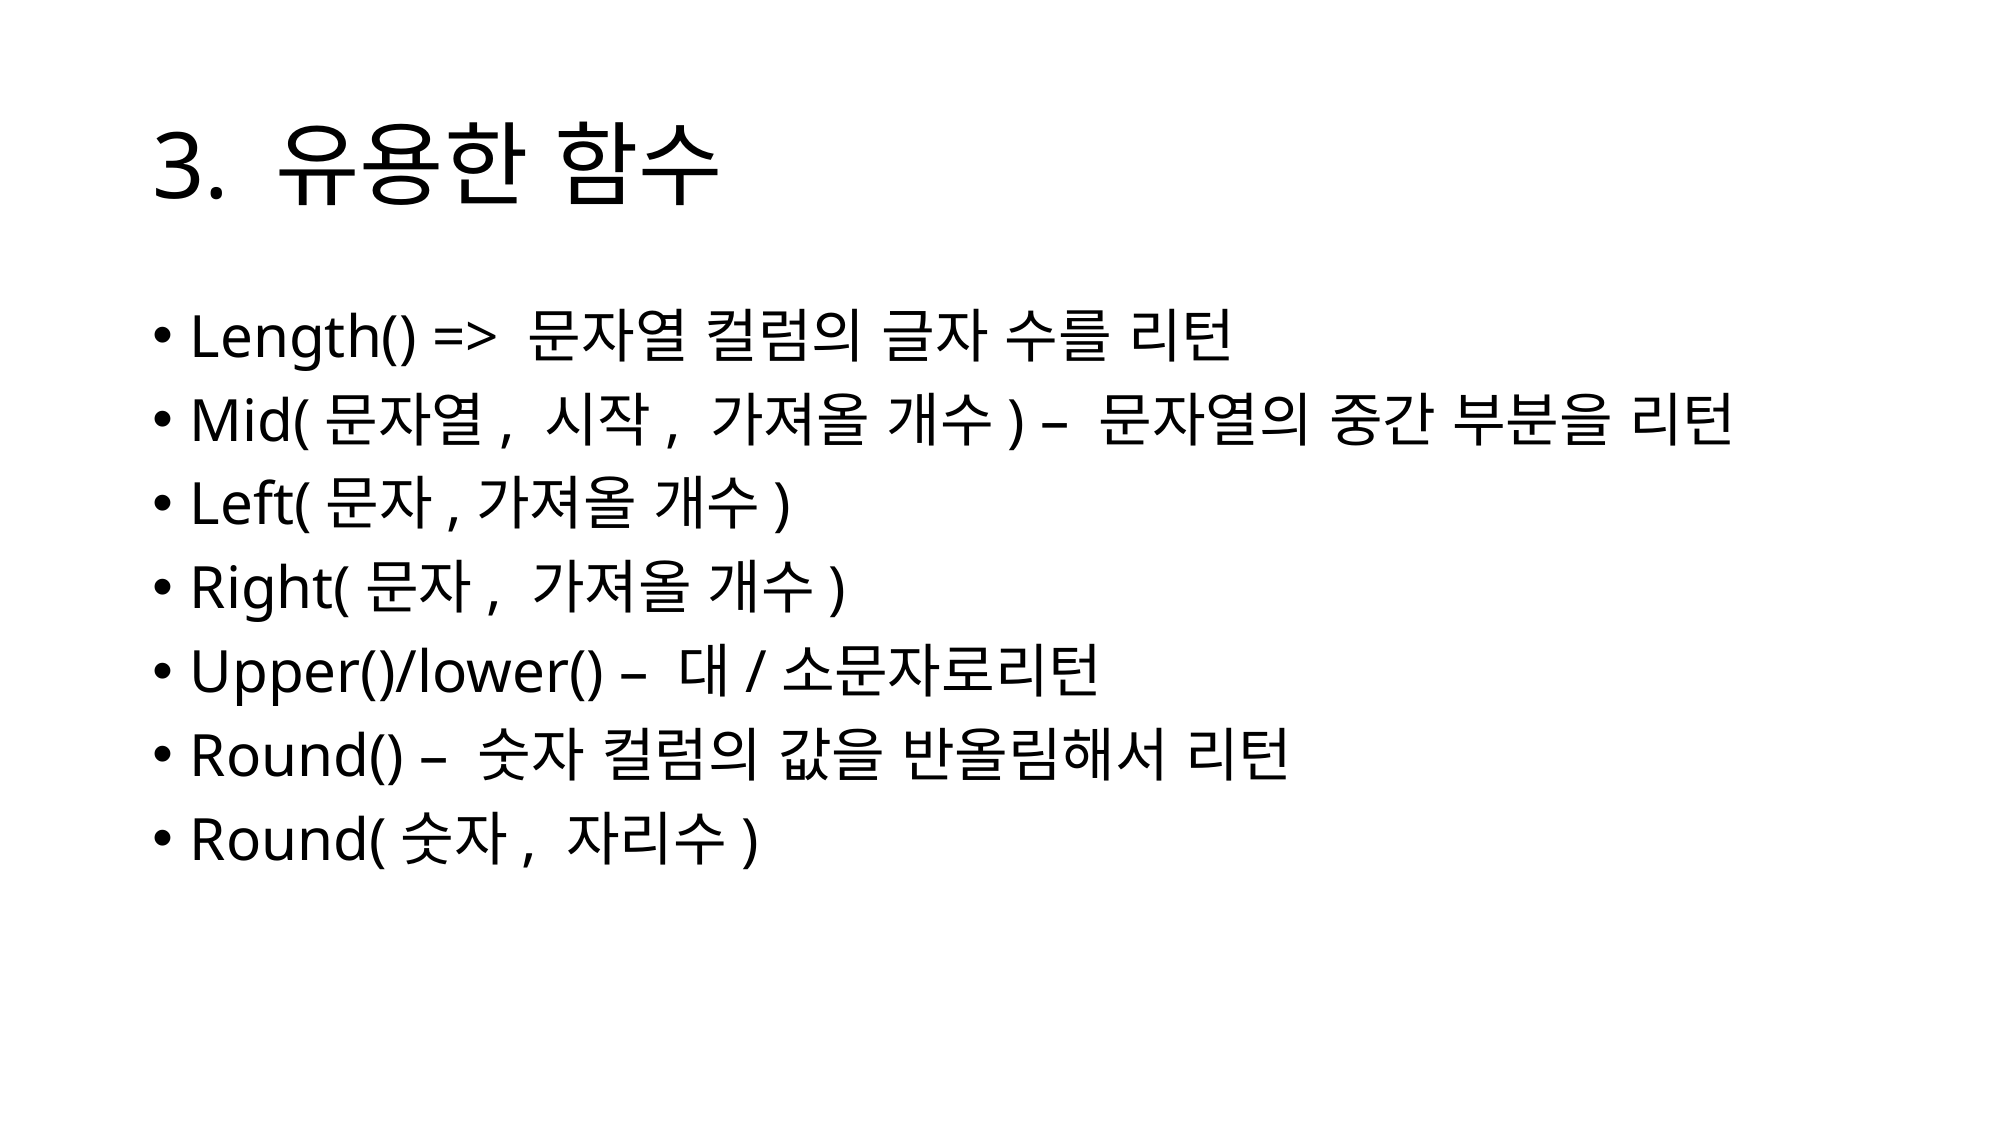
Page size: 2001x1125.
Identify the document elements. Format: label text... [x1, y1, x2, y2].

title 3. 유용한 함수 [137, 59, 1863, 278]
list Length() => 문자열 컬럼의 글자 수를 리턴 Mid(문자열, 시작, 가져올 개수) – 문자열의 중간 부분을 리턴 Left(문자,가져올 개수) Right(문자, 가져올 개수) Upper()/lower() – 대/소문자로리턴 Round() – 숫자 컬럼의 값을 반올림해서 리턴 Round(숫자, 자리수) [137, 299, 1863, 1014]
